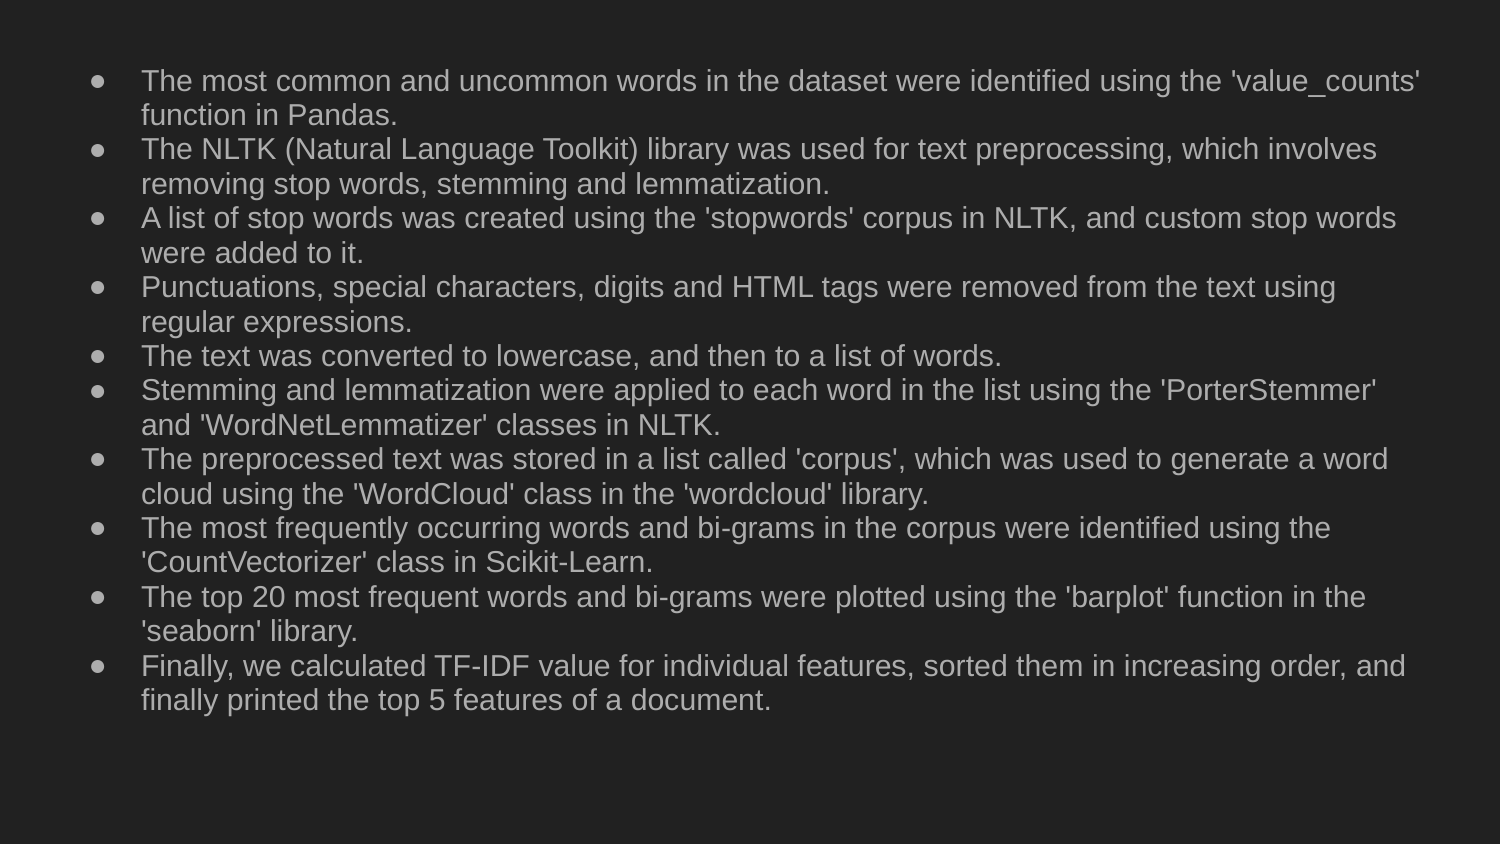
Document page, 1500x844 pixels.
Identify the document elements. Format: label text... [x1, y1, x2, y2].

list The most common and uncommon words in the dataset were identified using the 'value_counts' function in Pandas. The NLTK (Natural Language Toolkit) library was used for text preprocessing, which involves removing stop words, stemming and lemmatization. A list of stop words was created using the 'stopwords' corpus in NLTK, and custom stop words were added to it. Punctuations, special characters, digits and HTML tags were removed from the text using regular expressions. The text was converted to lowercase, and then to a list of words. Stemming and lemmatization were applied to each word in the list using the 'PorterStemmer' and 'WordNetLemmatizer' classes in NLTK. The preprocessed text was stored in a list called 'corpus', which was used to generate a word cloud using the 'WordCloud' class in the 'wordcloud' library. The most frequently occurring words and bi-grams in the corpus were identified using the 'CountVectorizer' class in Scikit-Learn. The top 20 most frequent words and bi-grams were plotted using the 'barplot' function in the 'seaborn' library. Finally, we calculated TF-IDF value for individual features, sorted them in increasing order, and finally printed the top 5 features of a document. [51, 48, 1449, 750]
